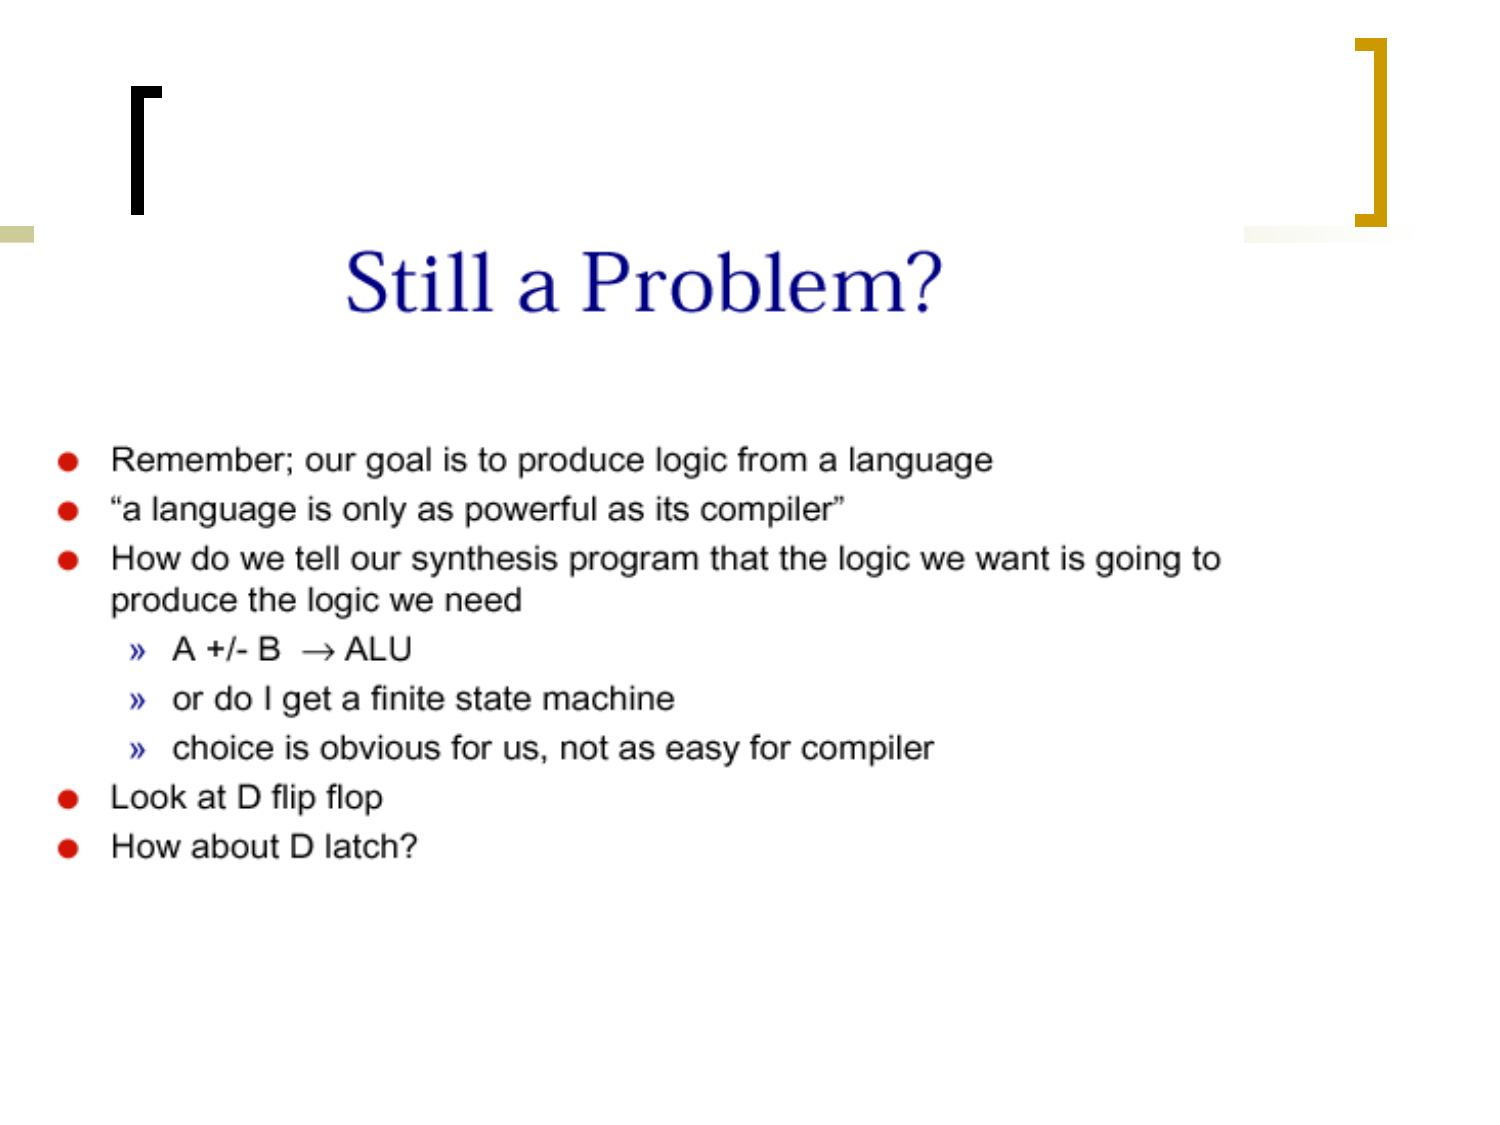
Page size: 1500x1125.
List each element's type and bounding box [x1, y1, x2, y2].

text_box [34, 215, 1244, 884]
